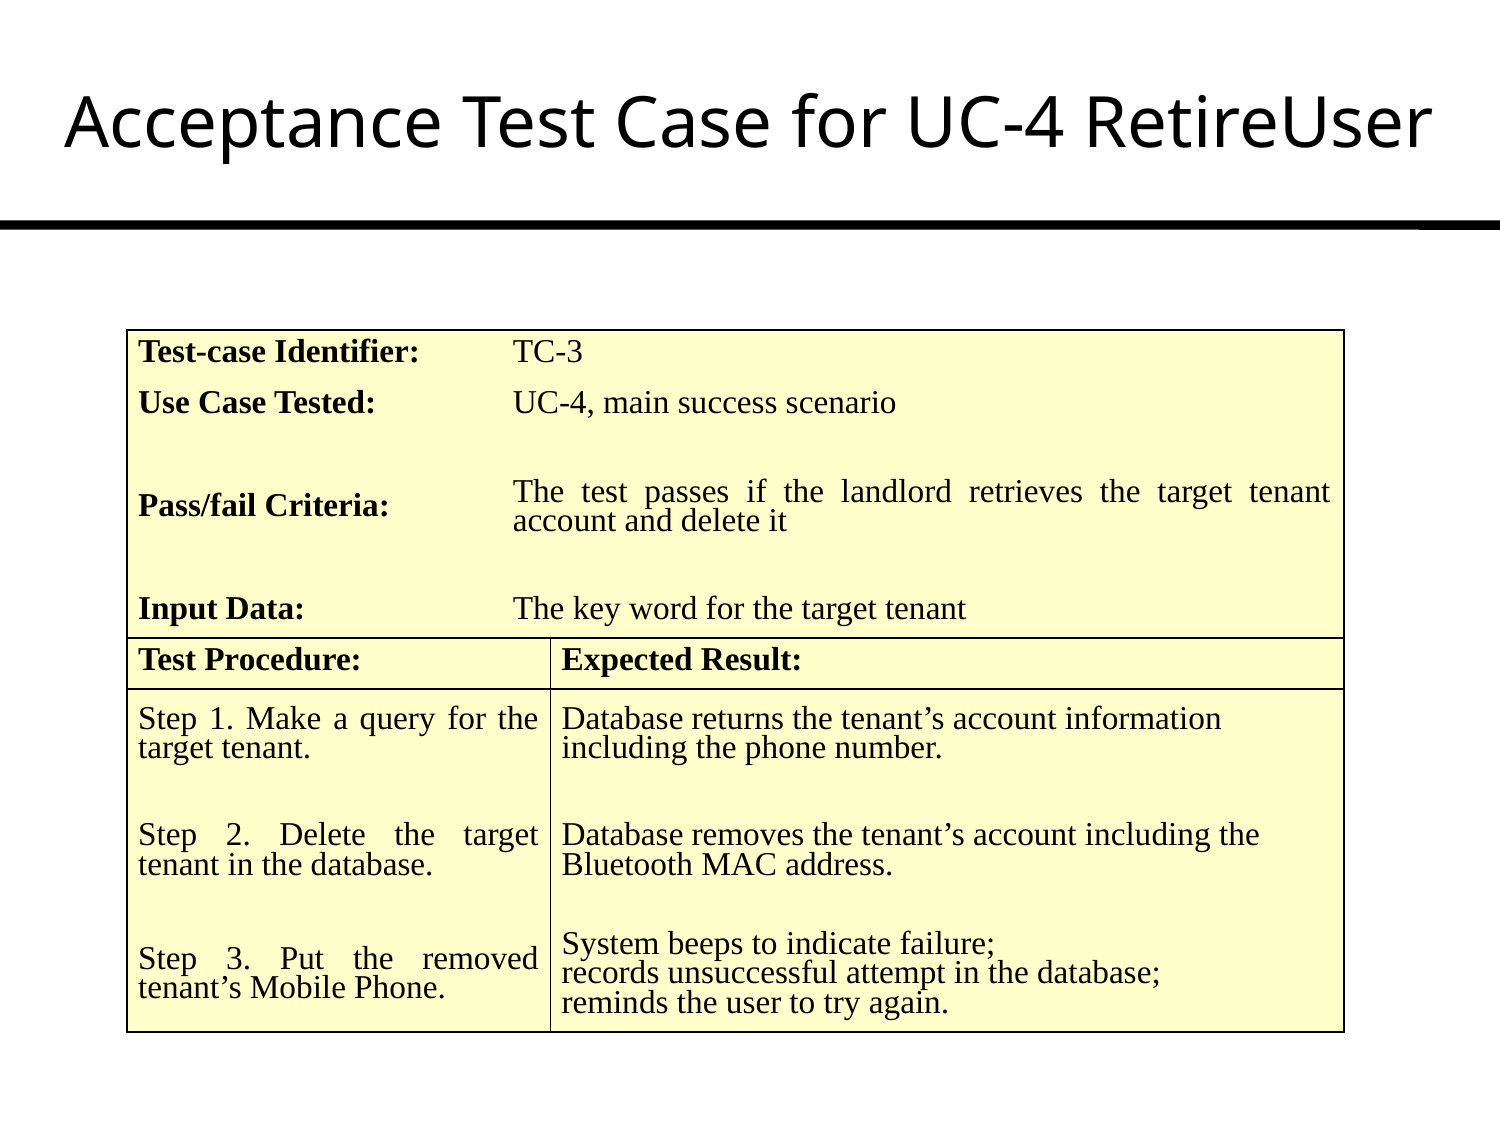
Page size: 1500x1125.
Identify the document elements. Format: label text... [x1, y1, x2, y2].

table_cell Step 1. Make a query for the target tenant. [128, 690, 550, 785]
table_cell The key word for the target tenant [502, 586, 1343, 637]
table_cell Database removes the tenant’s account including the Bluetooth MAC address. [551, 785, 1343, 921]
table_cell The test passes if the landlord retrieves the target tenant account and delete it [502, 432, 1343, 586]
table_cell Expected Result: [551, 639, 1343, 688]
table_cell Use Case Tested: [128, 381, 502, 432]
table_cell Pass/fail Criteria: [128, 432, 502, 586]
table_cell Step 2. Delete the target tenant in the database. [128, 785, 550, 921]
title Acceptance Test Case for UC-4 RetireUser [0, 24, 1500, 213]
table_cell Database returns the tenant’s account information including the phone number. [551, 690, 1343, 785]
table_cell Input Data: [128, 586, 502, 637]
table_cell System beeps to indicate failure; records unsuccessful attempt in the database; reminds the user to try again. [551, 921, 1343, 1031]
table_cell Test Procedure: [128, 639, 550, 688]
table_header TC-3 [502, 331, 1343, 381]
table_cell UC-4, main success scenario [502, 381, 1343, 432]
table_cell Step 3. Put the removed tenant’s Mobile Phone. [128, 921, 550, 1031]
table_header Test-case Identifier: [128, 331, 502, 381]
